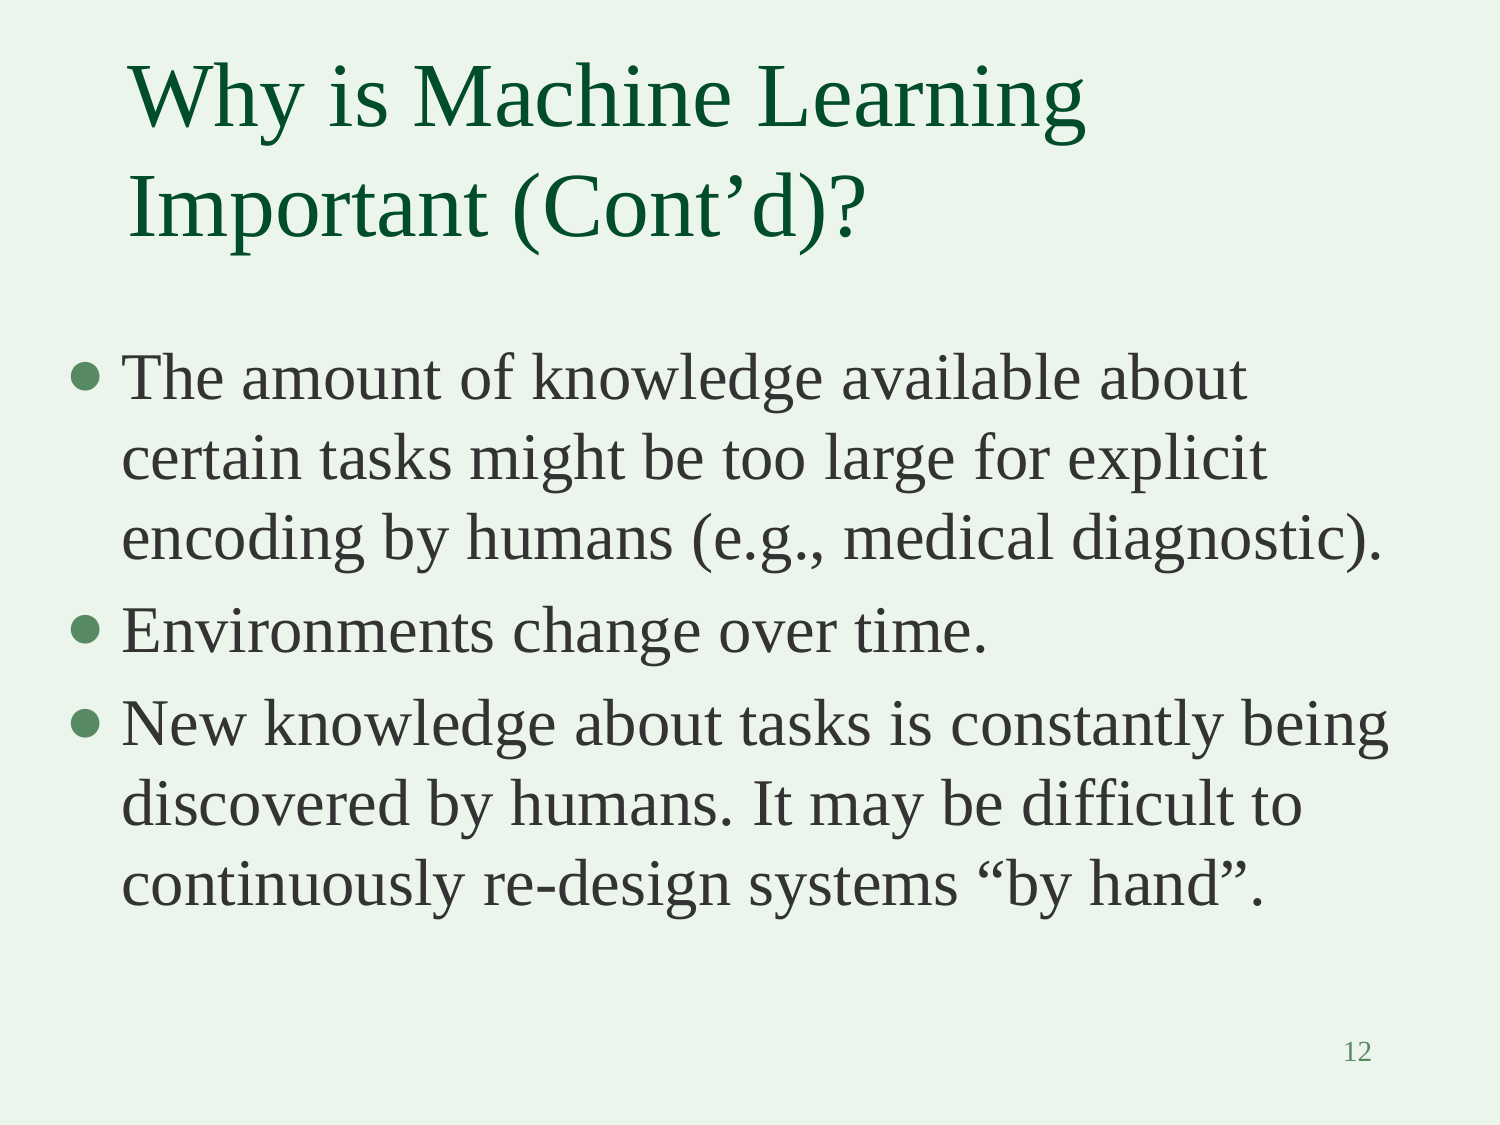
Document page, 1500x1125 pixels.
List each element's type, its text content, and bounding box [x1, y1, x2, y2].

text_box Why is Machine Learning Important (Cont’d)? [112, 75, 1388, 263]
list The amount of knowledge available about certain tasks might be too large for explicit encoding by humans (e.g., medical diagnostic). Environments change over time. New knowledge about tasks is constantly being discovered by humans. It may be difficult to continuously re-design systems “by hand”. [50, 324, 1438, 1000]
text_box 12 [1074, 1024, 1388, 1100]
